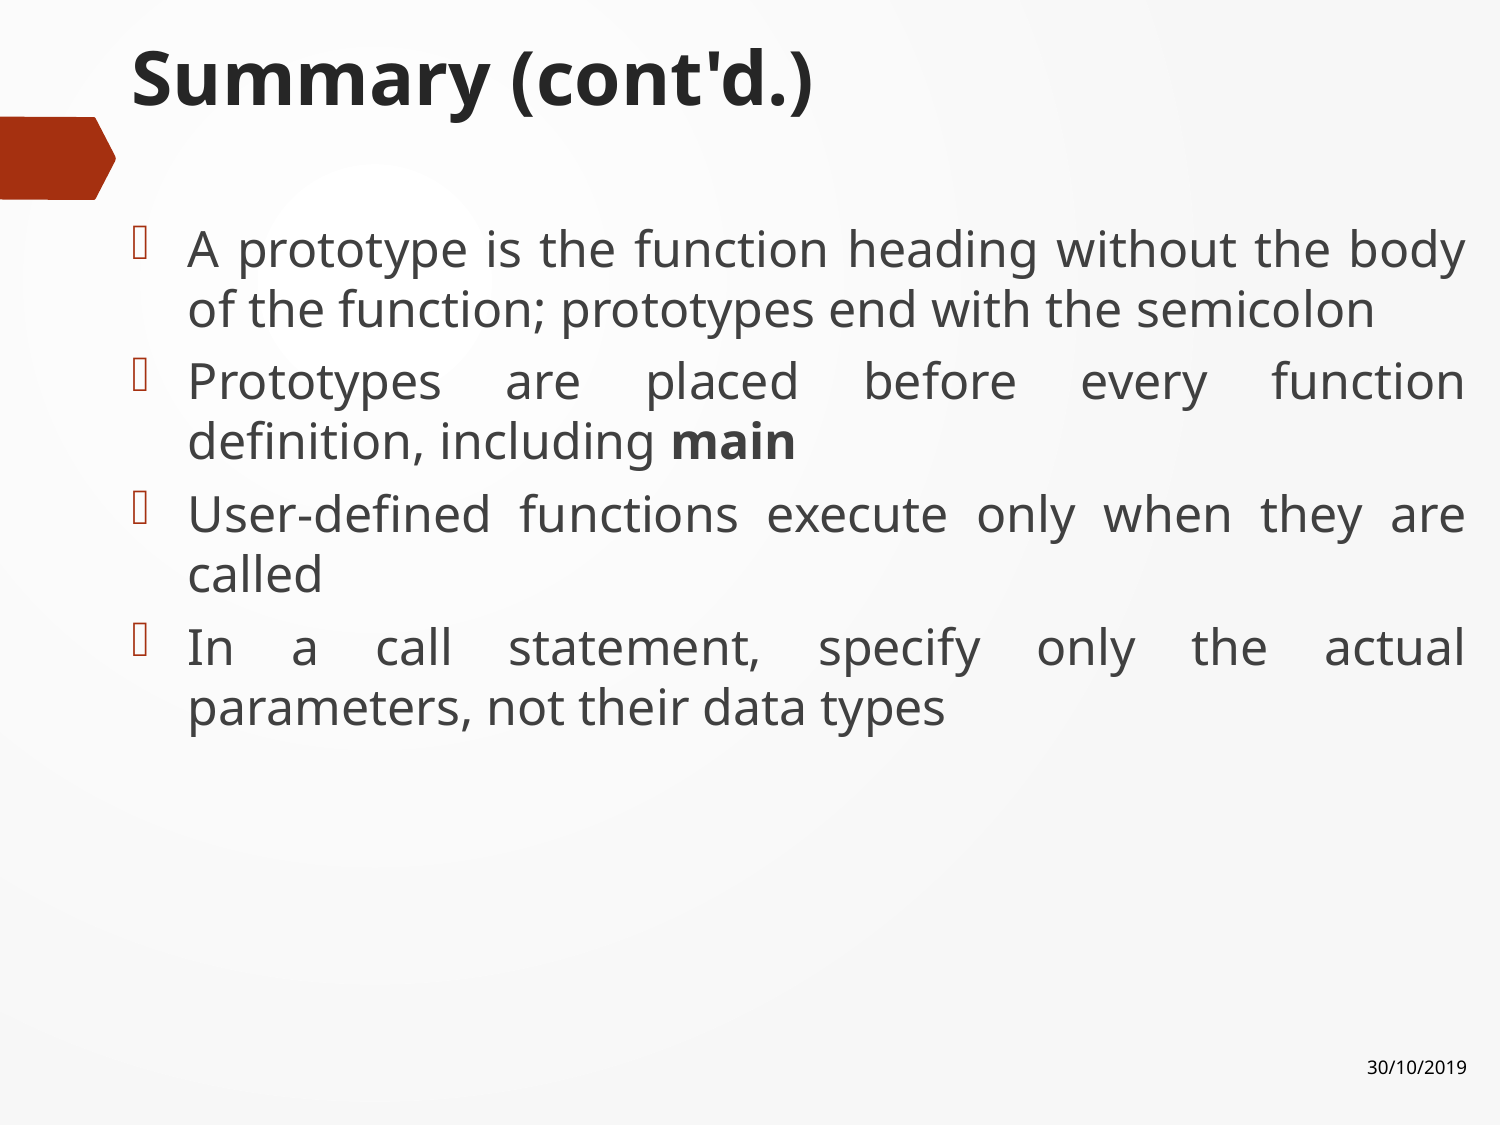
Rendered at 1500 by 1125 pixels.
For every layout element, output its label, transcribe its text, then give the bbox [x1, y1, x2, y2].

title Summary (cont'd.) [116, 23, 1483, 158]
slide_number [1260, 1037, 1483, 1098]
list A prototype is the function heading without the body of the function; prototypes end with the semicolon Prototypes are placed before every function definition, including main User-defined functions execute only when they are called In a call statement, specify only the actual parameters, not their data types [116, 210, 1483, 1029]
